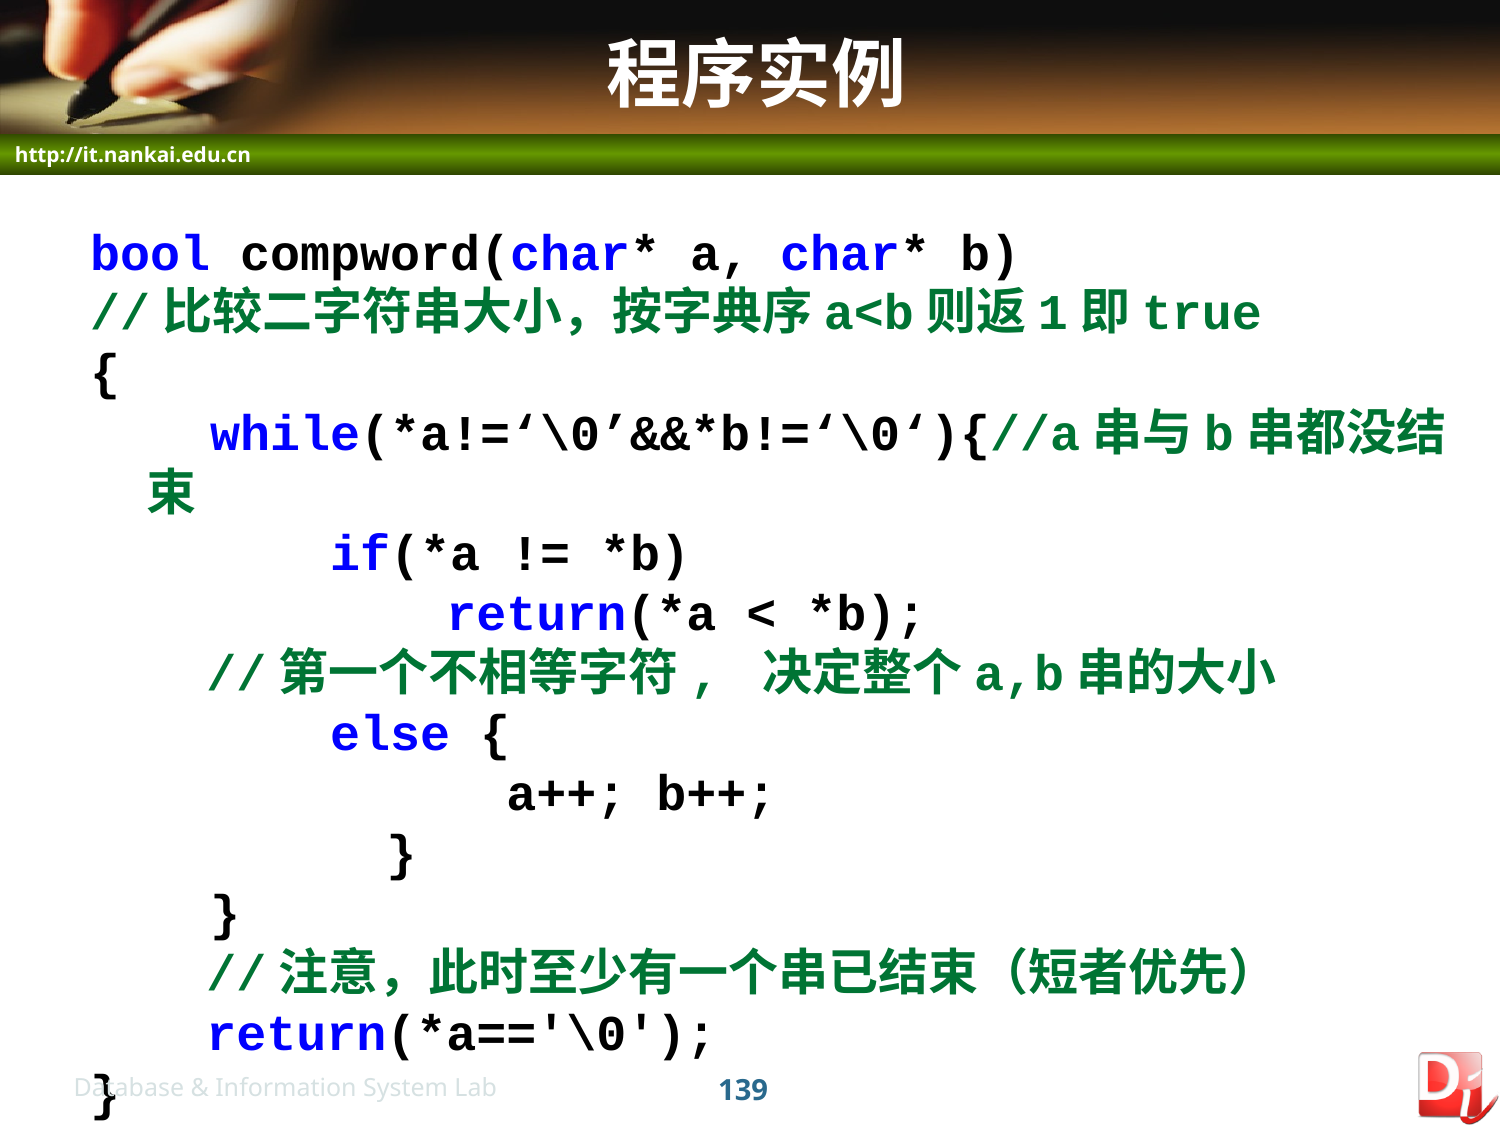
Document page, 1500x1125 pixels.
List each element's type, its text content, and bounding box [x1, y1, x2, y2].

list bool compword(char* a, char* b) //比较二字符串大小，按字典序a<b则返1即true { while(*a!=‘\0’&&*b!=‘\0‘){//a串与b串都没结束 if(*a != *b) return(*a < *b); //第一个不相等字符, 决定整个a,b串的大小 else { a++; b++; } } //注意，此时至少有一个串已结束（短者优先） return(*a=='\0'); } [74, 212, 1477, 1038]
slide_number 139 [607, 1063, 880, 1112]
footer Database & Information System Lab [58, 1064, 598, 1114]
picture [1417, 1052, 1500, 1125]
picture [0, 0, 1500, 134]
title 程序实例 [74, 24, 1438, 118]
